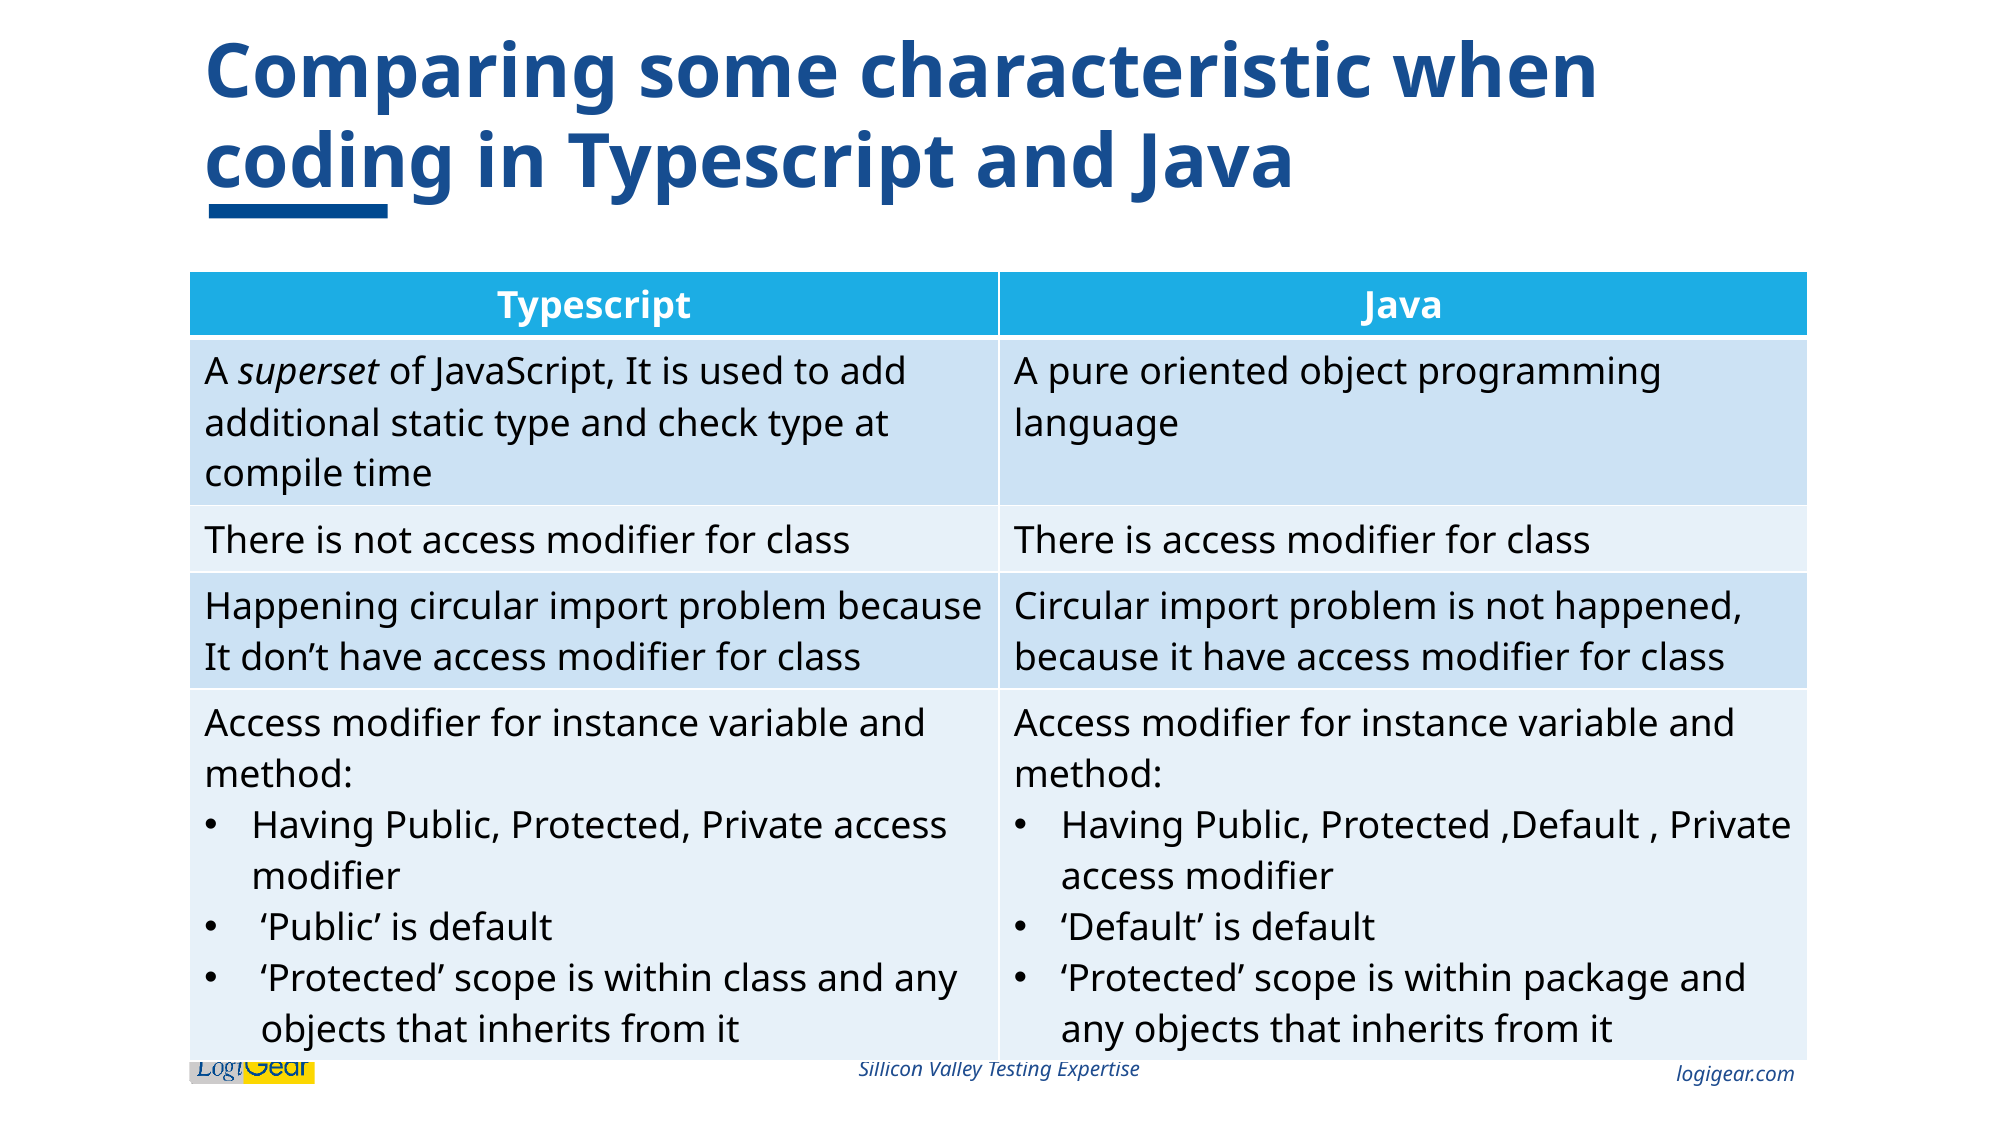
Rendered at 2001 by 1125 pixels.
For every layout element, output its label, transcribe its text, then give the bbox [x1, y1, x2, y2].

table_cell Circular import problem is not happened, because it have access modifier for class [1000, 573, 1807, 688]
table_cell A superset of JavaScript, It is used to add additional static type and check type at compile time [190, 340, 998, 505]
picture [189, 1062, 315, 1085]
table_cell A pure oriented object programming language [1000, 340, 1807, 505]
title Comparing some characteristic when coding in Typescript and Java [189, 54, 1809, 171]
table_cell Happening circular import problem because It don’t have access modifier for class [190, 573, 998, 688]
table_cell Access modifier for instance variable and method: Having Public, Protected ,Default , Private access modifier ‘Default’ is default ‘Protected’ scope is within package and any objects that inherits from it [1000, 690, 1807, 1060]
table_cell There is not access modifier for class [190, 506, 998, 571]
table_header Typescript [190, 272, 998, 335]
table_cell There is access modifier for class [1000, 506, 1807, 571]
table_header Java [1000, 272, 1807, 335]
table_cell Access modifier for instance variable and method: Having Public, Protected, Private access modifier ‘Public’ is default ‘Protected’ scope is within class and any objects that inherits from it [190, 690, 998, 1060]
